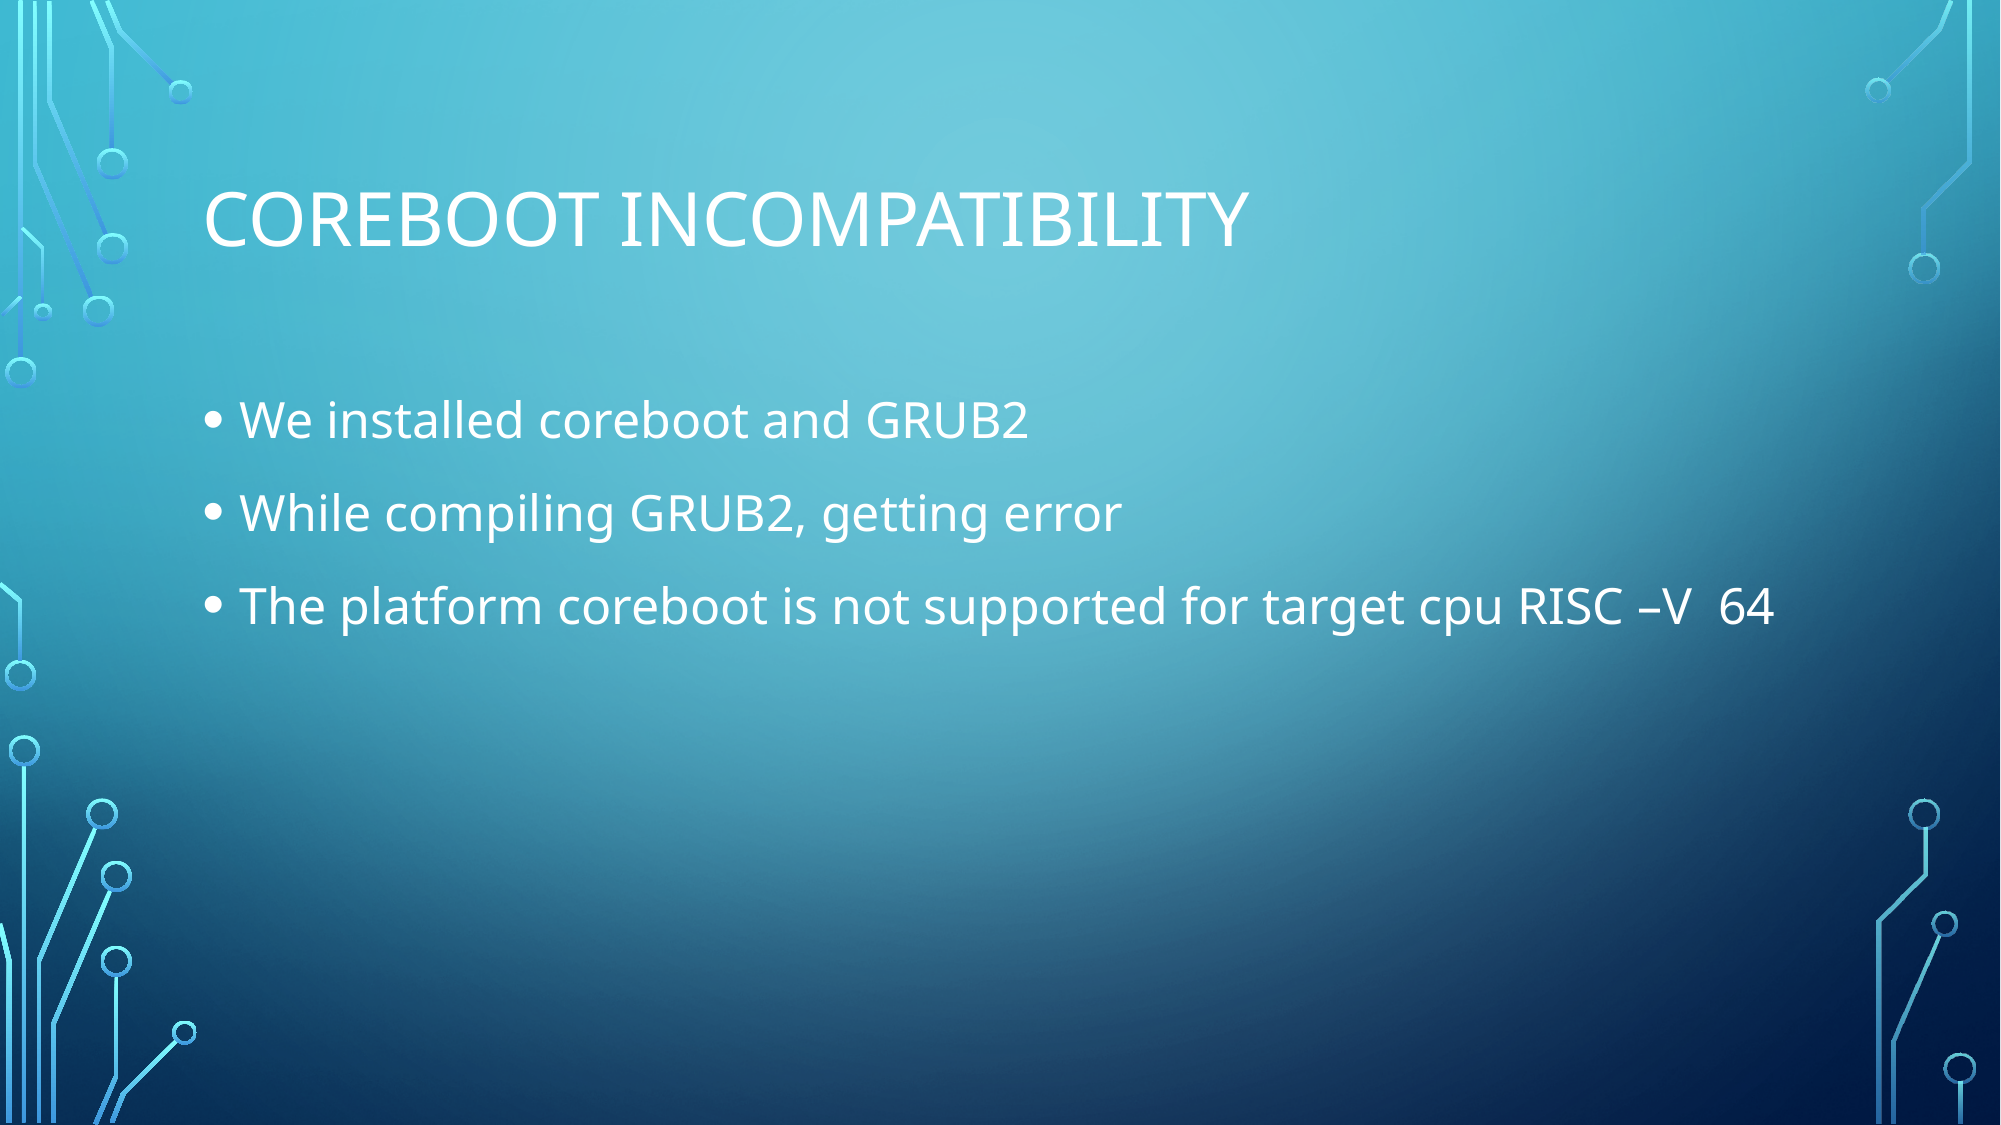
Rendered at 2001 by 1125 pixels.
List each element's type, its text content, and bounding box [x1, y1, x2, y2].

list We installed coreboot and GRUB2 While compiling GRUB2, getting error The platform coreboot is not supported for target cpu RISC –V 64 [187, 369, 1813, 950]
title Coreboot incompatibility [187, 101, 1813, 344]
